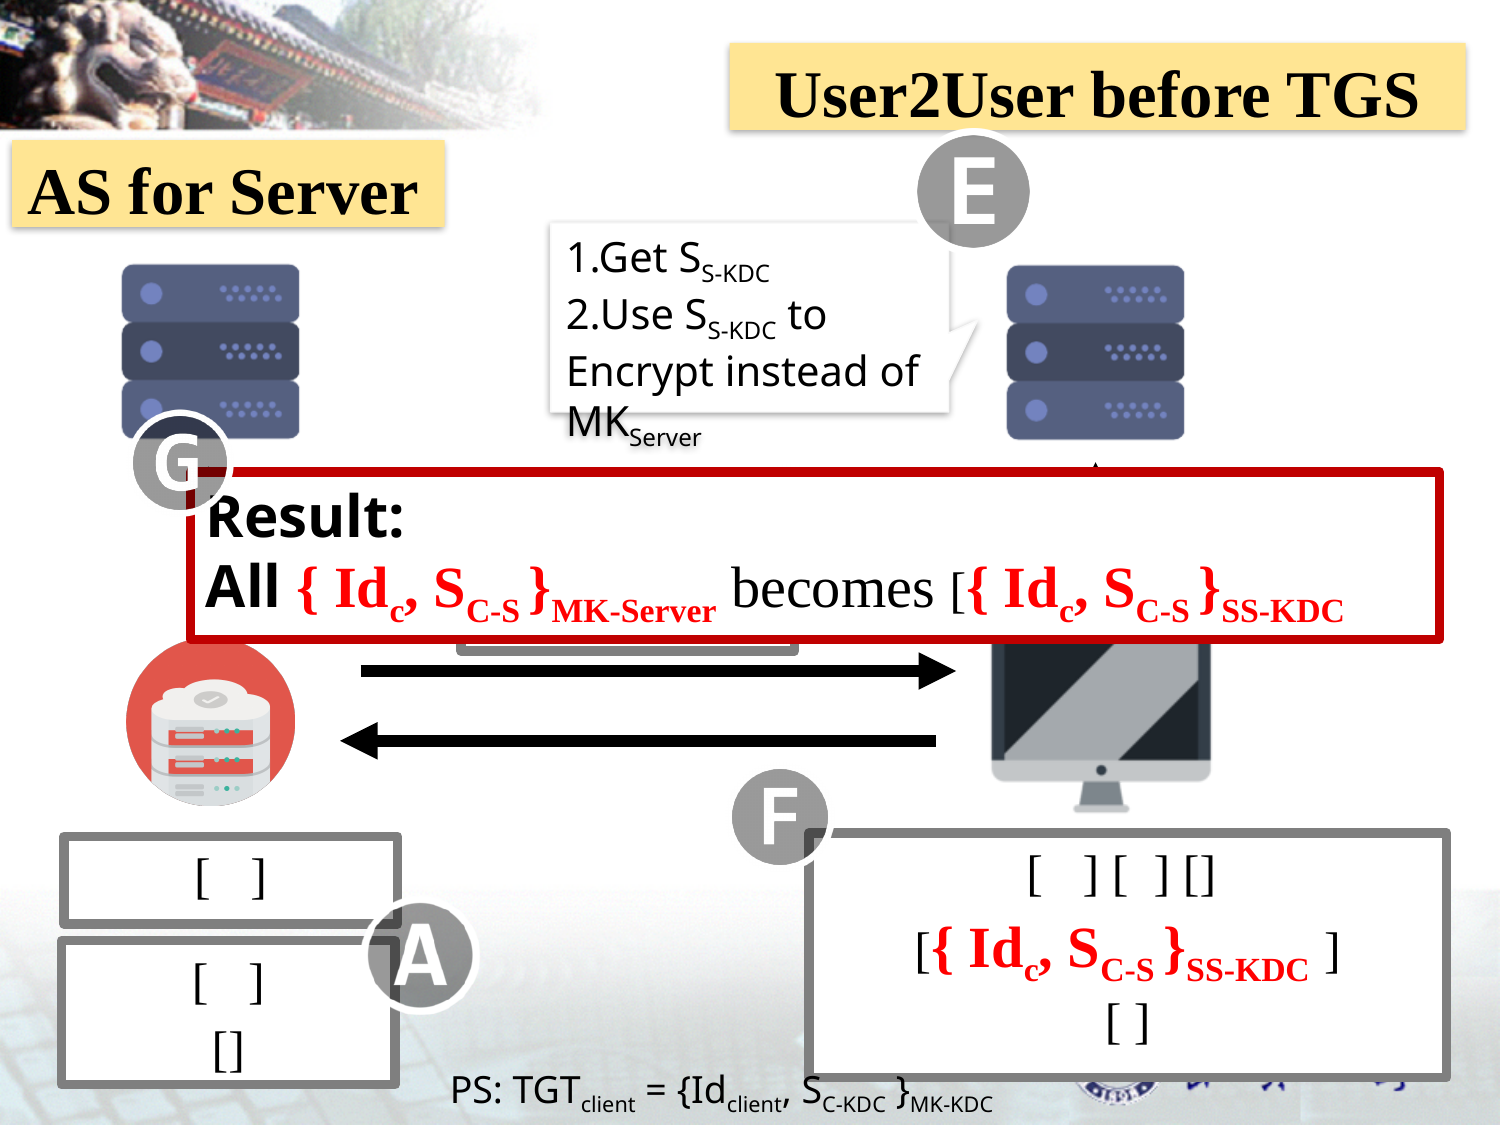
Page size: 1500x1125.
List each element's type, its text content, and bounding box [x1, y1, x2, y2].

picture [0, 0, 1500, 1125]
text_box PS: TGTclient = {Idclient, SC-KDC }MK-KDC [435, 1058, 1025, 1125]
text_box User2User before TGS [729, 42, 1466, 131]
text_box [550, 126, 1039, 408]
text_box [460, 648, 844, 652]
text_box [725, 761, 1447, 1078]
text_box AS for Server [11, 139, 445, 228]
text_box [61, 895, 480, 1085]
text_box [126, 409, 1440, 640]
